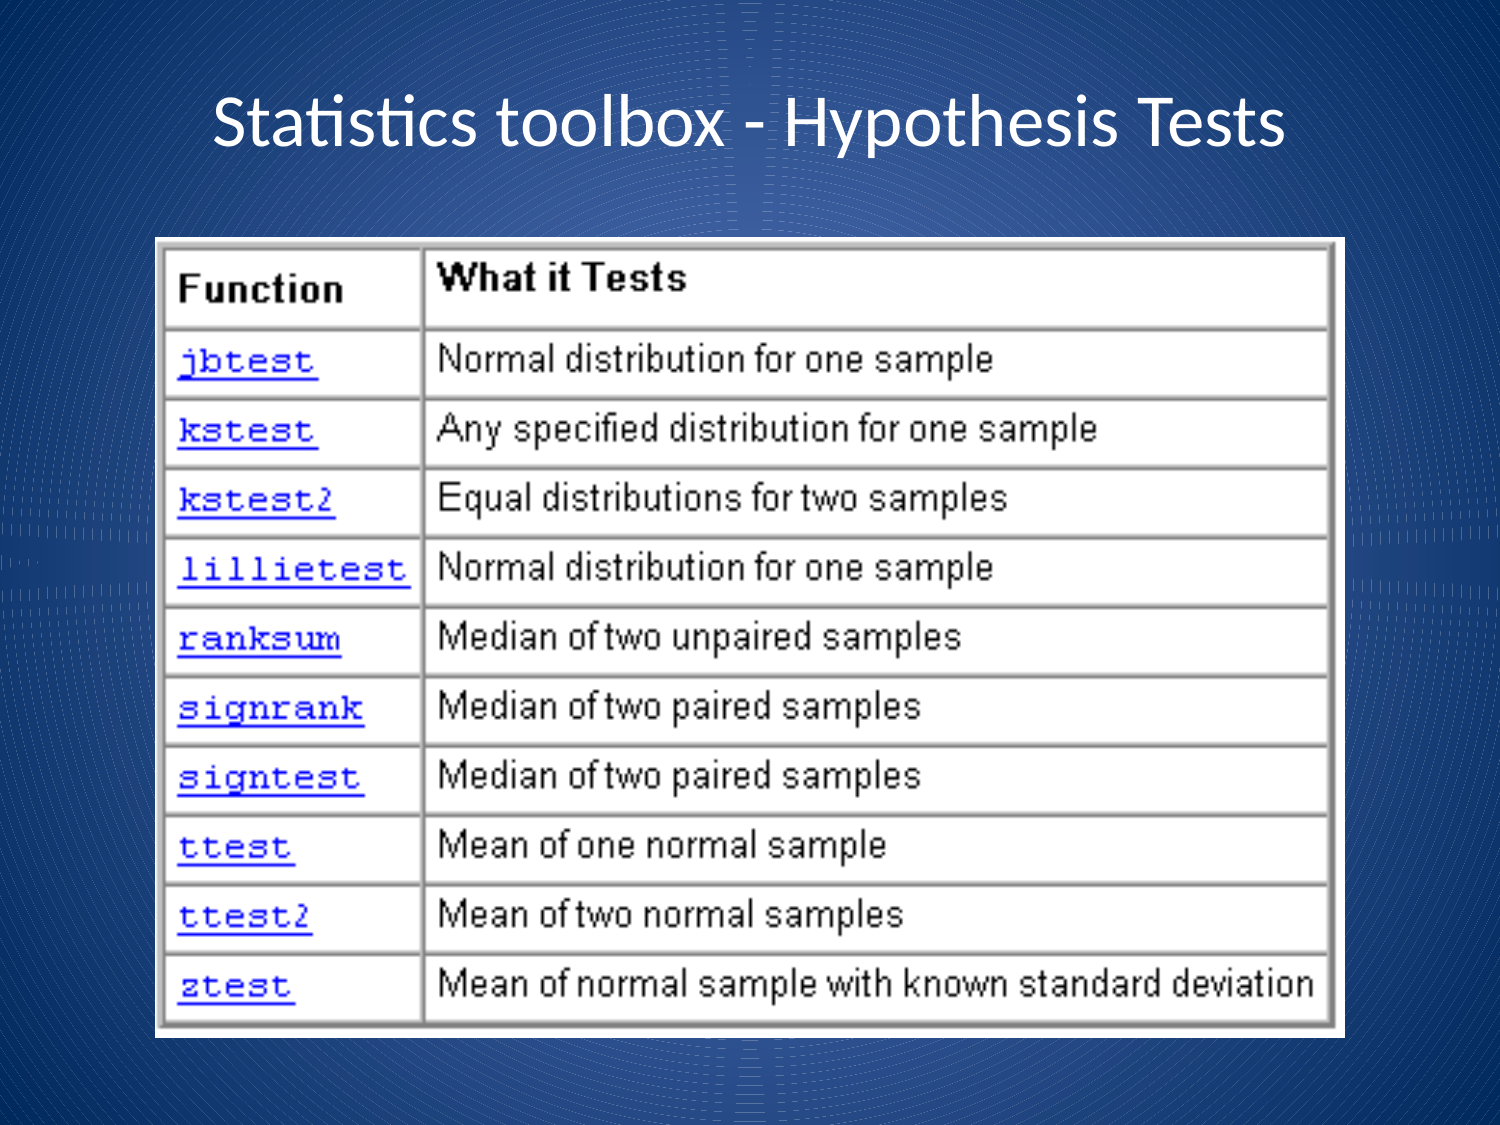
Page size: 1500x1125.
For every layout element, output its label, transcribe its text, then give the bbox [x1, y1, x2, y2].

title Statistics toolbox - Hypothesis Tests [75, 45, 1425, 188]
picture [154, 237, 1346, 1038]
